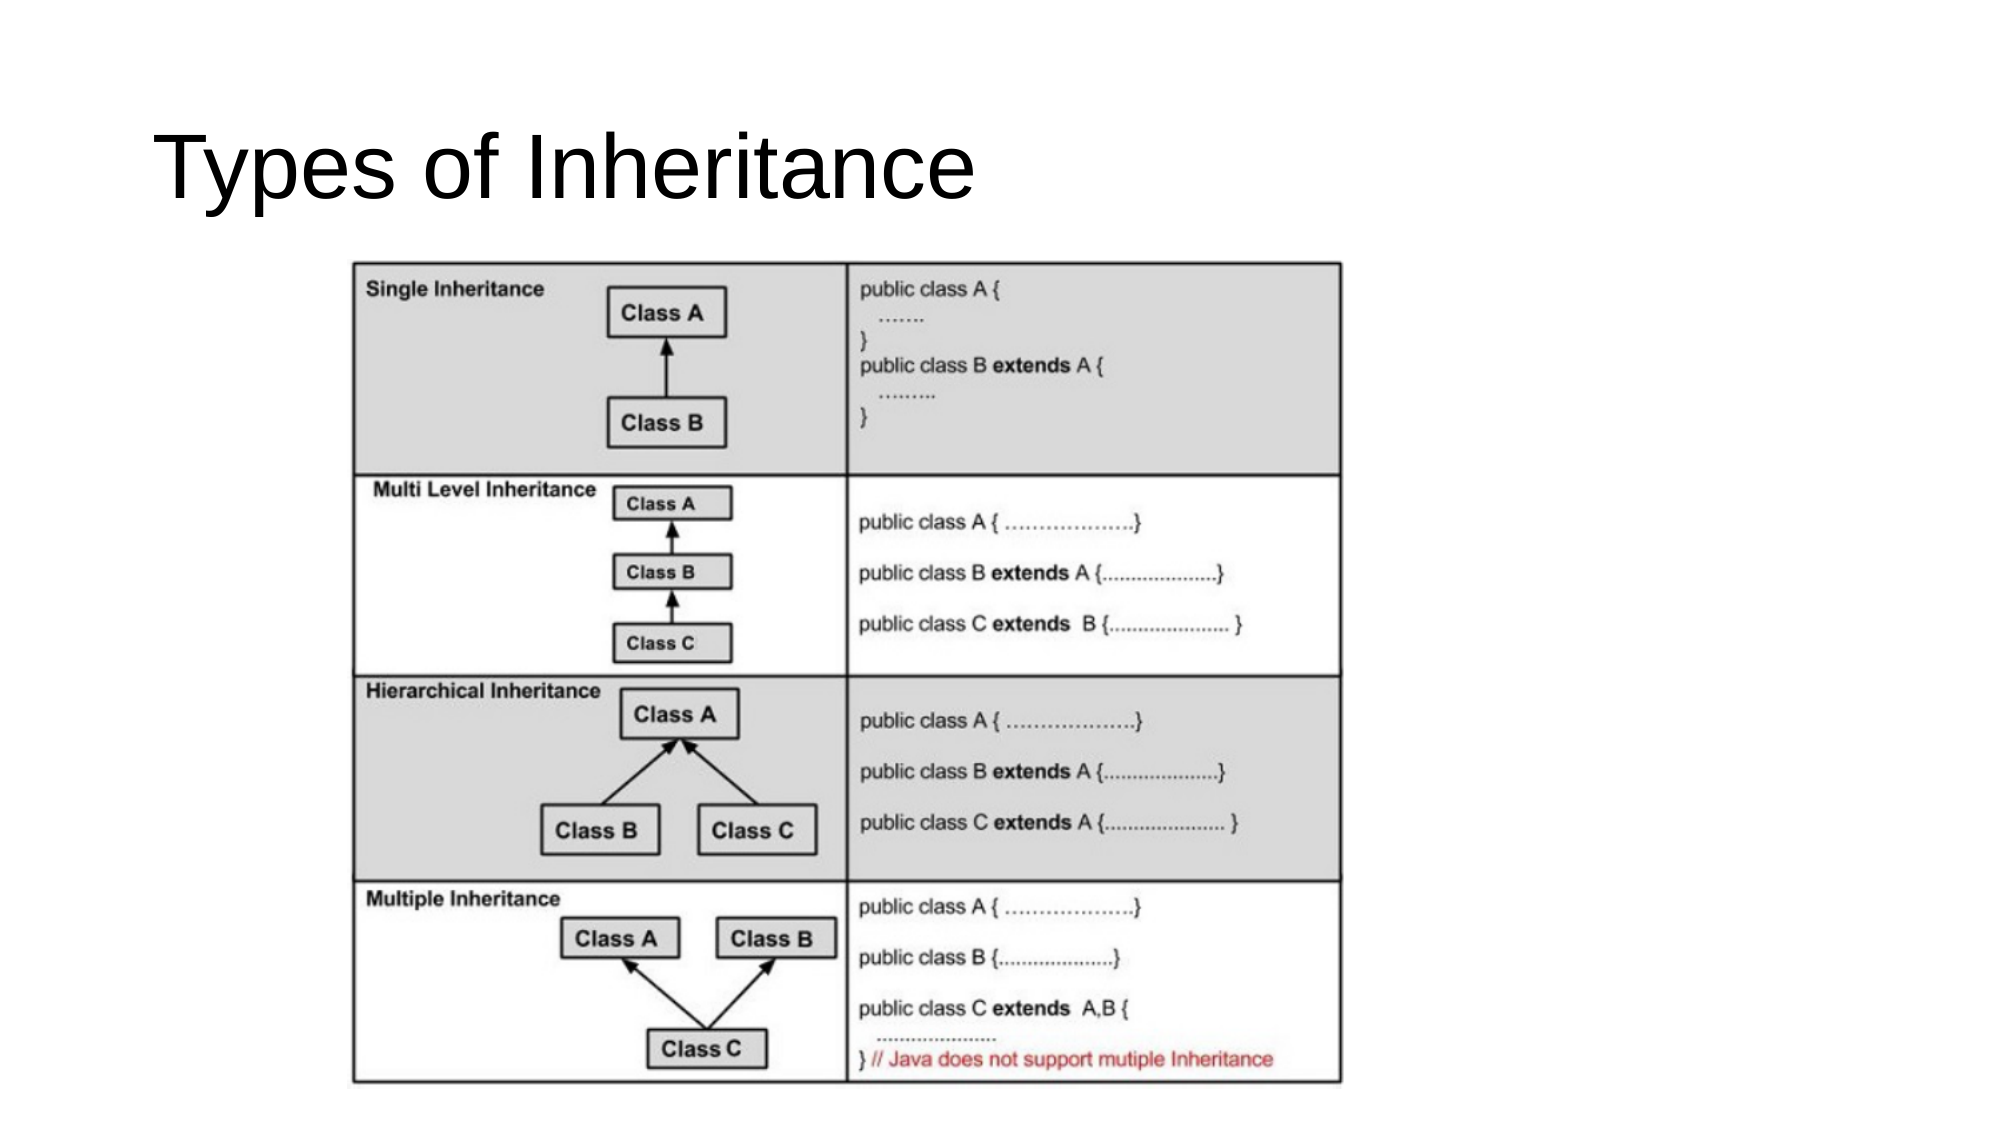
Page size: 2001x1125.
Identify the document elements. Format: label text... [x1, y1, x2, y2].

title Types of Inheritance [137, 59, 1863, 278]
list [347, 259, 1344, 1089]
